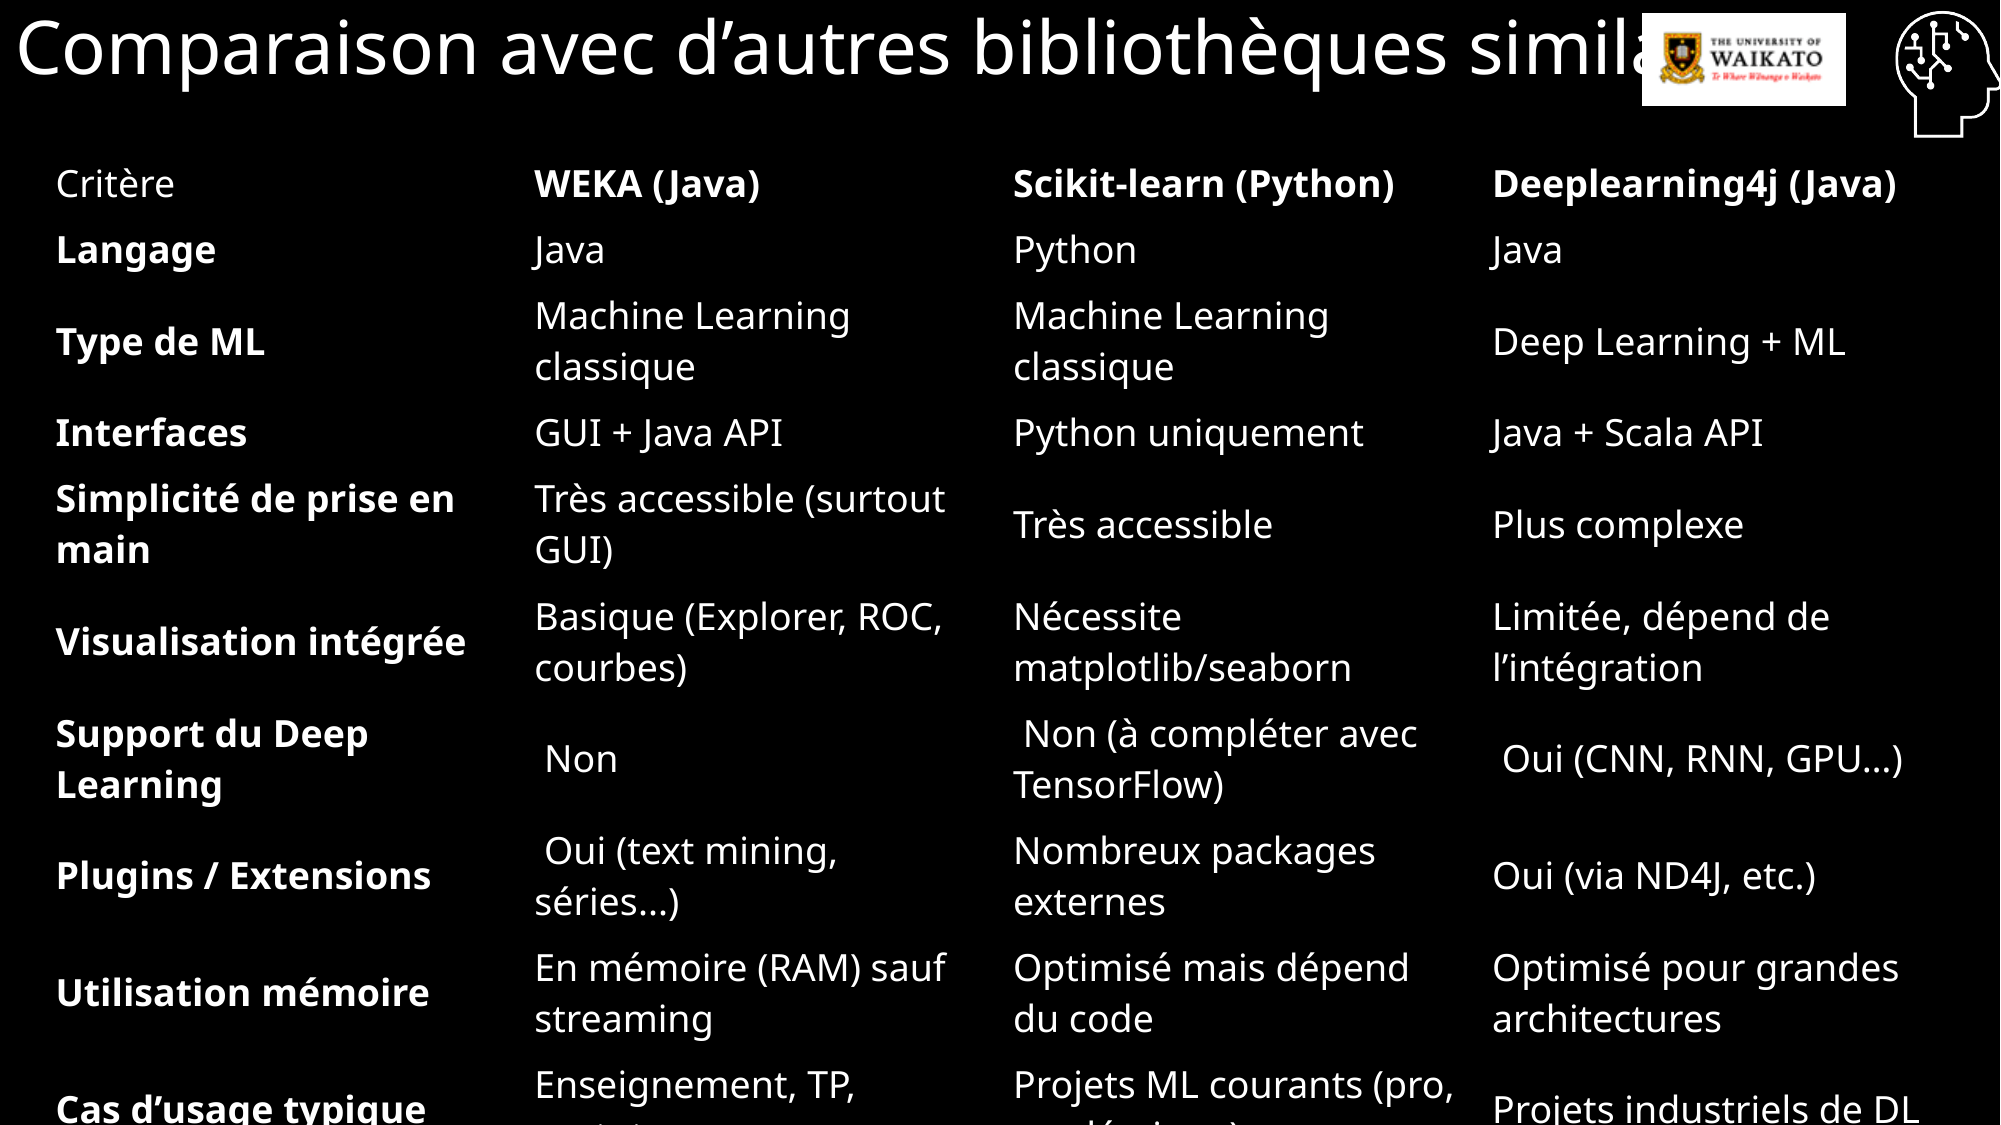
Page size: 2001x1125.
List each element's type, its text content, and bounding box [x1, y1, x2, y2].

title Comparaison avec d’autres bibliothèques similaires [0, 0, 1822, 102]
table_cell Java + Scala API [1477, 399, 1956, 465]
table_cell Utilisation mémoire [41, 934, 519, 1051]
table_cell GUI + Java API [519, 399, 998, 465]
table_cell Optimisé mais dépend du code [998, 935, 1477, 1051]
table_cell Très accessible [999, 466, 1476, 582]
table_cell Java [1477, 217, 1956, 282]
table_cell Nombreux packages externes [999, 818, 1476, 933]
table_cell Support du Deep Learning [41, 700, 519, 817]
table_cell Simplicité de prise en main [41, 465, 519, 582]
table_cell Oui (CNN, RNN, GPU…) [1477, 700, 1956, 817]
table_cell Non [519, 700, 998, 817]
table_cell Oui (text mining, séries...) [519, 817, 997, 934]
table_cell Limitée, dépend de l’intégration [1477, 582, 1956, 700]
table_cell Java [519, 217, 998, 282]
table_cell Nécessite matplotlib/seaborn [998, 583, 1477, 700]
table_cell Python [998, 217, 1477, 282]
table_cell Très accessible (surtout GUI) [519, 465, 997, 582]
table_cell Optimisé pour grandes architectures [1477, 934, 1956, 1051]
table_cell Langage [41, 217, 519, 282]
table_cell Machine Learning classique [998, 282, 1477, 399]
table_cell Projets ML courants (pro, académique) [998, 1051, 1477, 1125]
table_cell Plus complexe [1478, 465, 1956, 582]
table_header Deeplearning4j (Java) [1477, 150, 1956, 215]
table_cell Non (à compléter avec TensorFlow) [998, 700, 1477, 816]
table_cell Projets industriels de DL [1477, 1051, 1956, 1125]
picture [1873, 0, 2000, 151]
table_cell Cas d’usage typique [41, 1051, 519, 1125]
table_cell Machine Learning classique [519, 282, 998, 399]
table_cell Visualisation intégrée [41, 582, 519, 700]
table_cell Enseignement, TP, prototypes [519, 1051, 998, 1125]
table_header Critère [41, 151, 519, 215]
table_cell Basique (Explorer, ROC, courbes) [519, 582, 998, 700]
table_cell Oui (via ND4J, etc.) [1478, 817, 1956, 934]
table_header WEKA (Java) [520, 150, 998, 215]
table_cell Type de ML [41, 282, 519, 399]
table_cell Deep Learning + ML [1477, 282, 1956, 399]
table_cell En mémoire (RAM) sauf streaming [519, 934, 998, 1051]
table_cell Plugins / Extensions [41, 817, 519, 934]
table_header Scikit-learn (Python) [998, 150, 1477, 215]
table_cell Interfaces [41, 399, 519, 465]
table_cell Python uniquement [998, 399, 1477, 464]
picture [1641, 13, 1847, 107]
